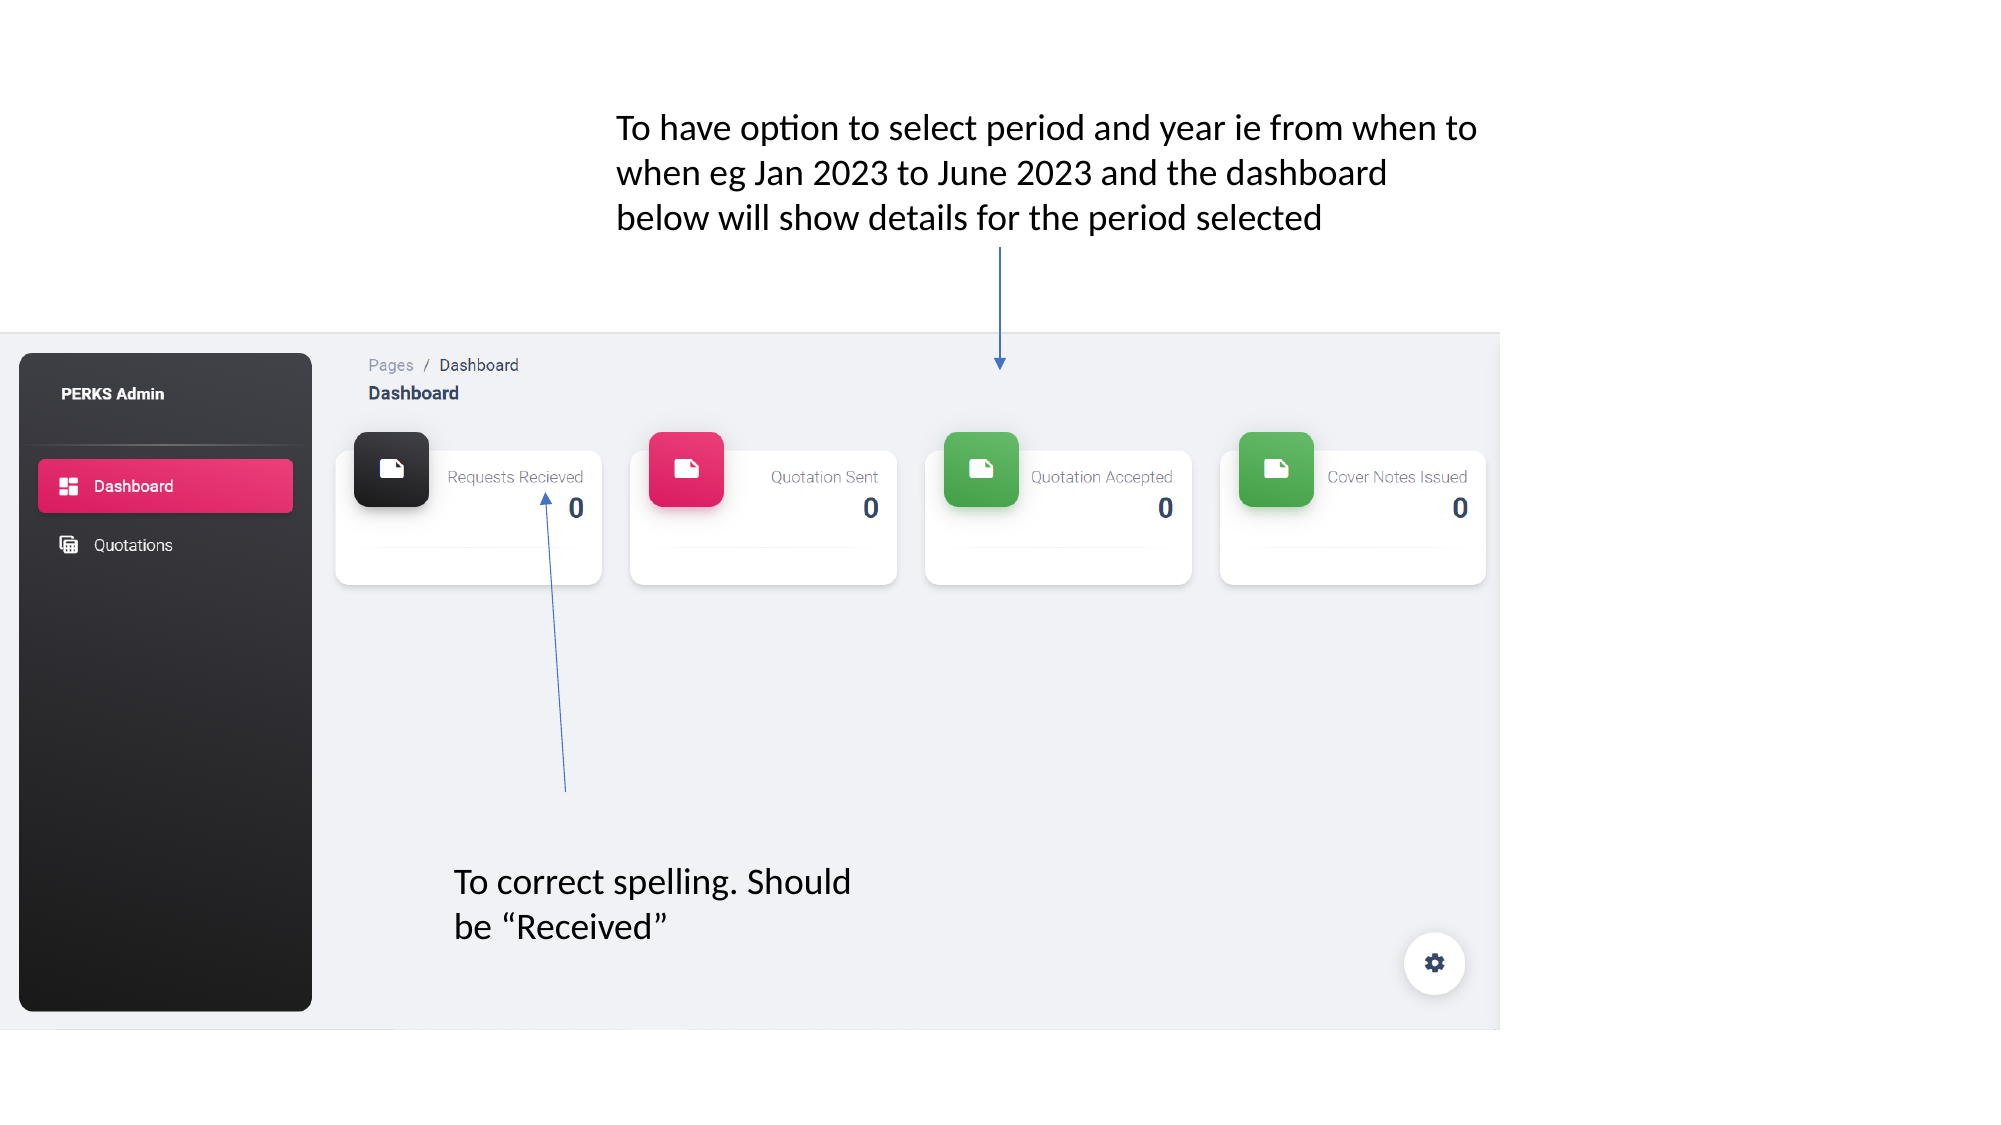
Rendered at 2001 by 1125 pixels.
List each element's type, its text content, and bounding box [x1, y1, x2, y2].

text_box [545, 492, 566, 793]
picture [0, 331, 1500, 1030]
text_box To have option to select period and year ie from when to when eg Jan 2023 to June 2023 and the dashboard below will show details for the period selected [601, 95, 1500, 245]
